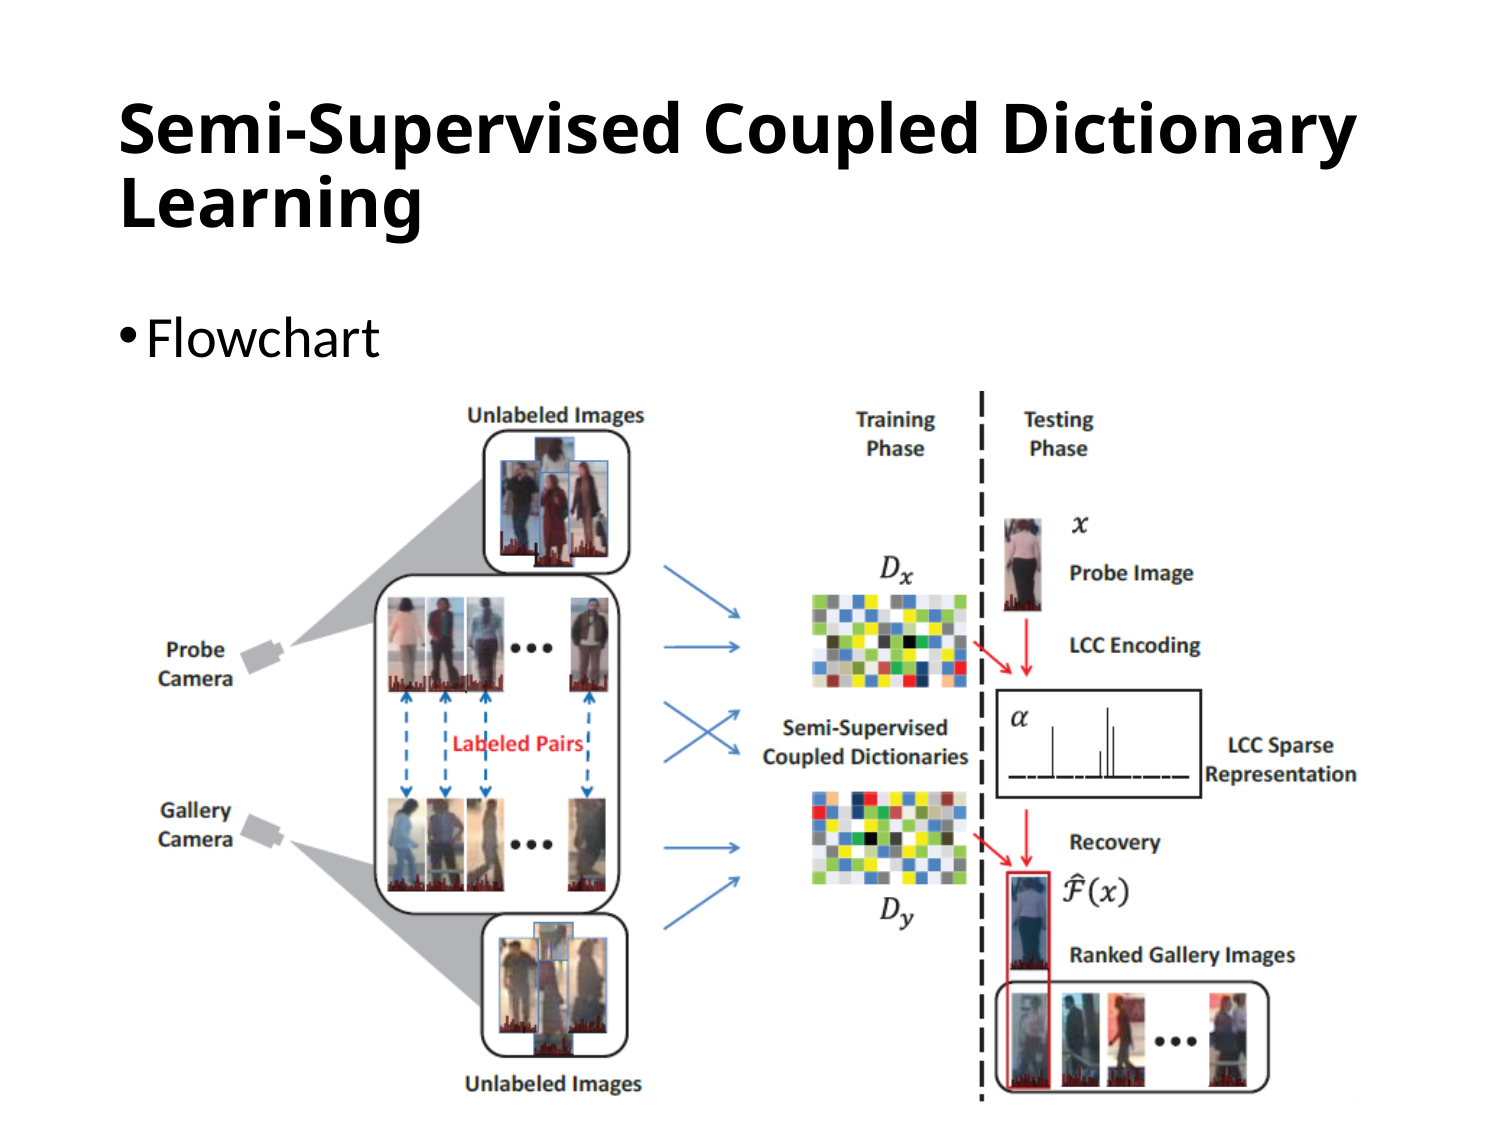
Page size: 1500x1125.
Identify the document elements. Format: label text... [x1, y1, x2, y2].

list Flowchart [103, 299, 1397, 391]
title Semi-Supervised Coupled Dictionary Learning [103, 59, 1397, 278]
picture [51, 391, 1448, 1103]
